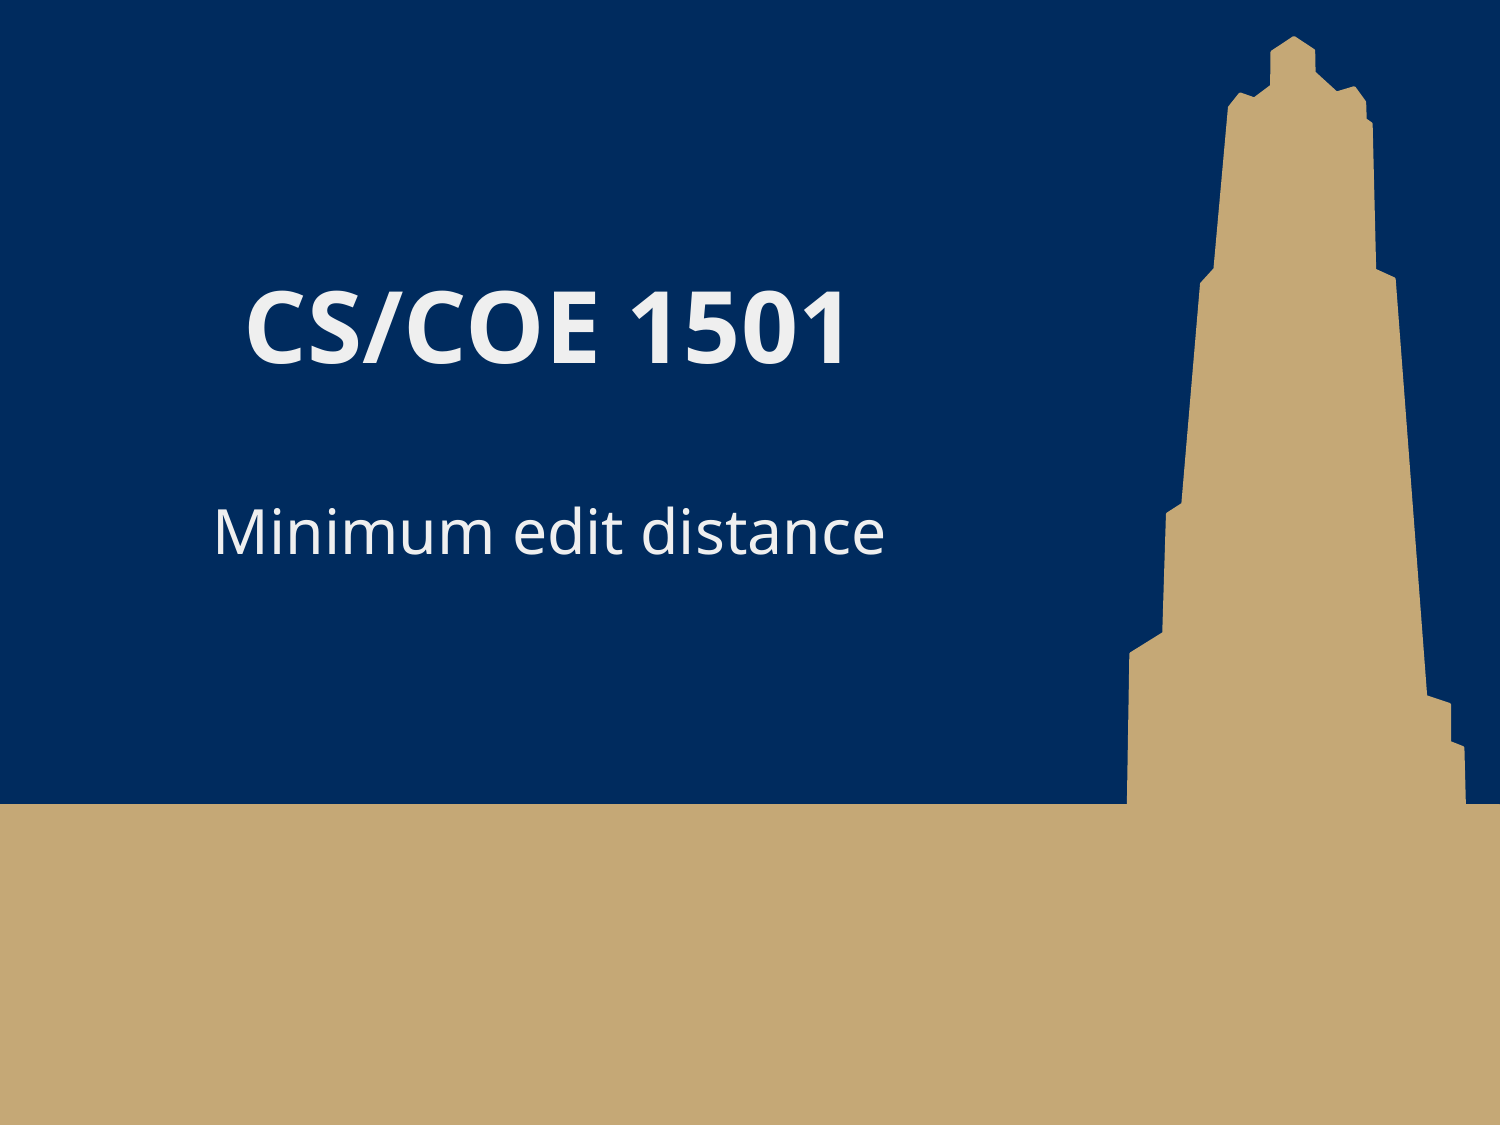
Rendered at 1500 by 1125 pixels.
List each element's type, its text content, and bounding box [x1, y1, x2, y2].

subtitle Minimum edit distance [61, 476, 1039, 704]
title CS/COE 1501 [61, 137, 1039, 444]
